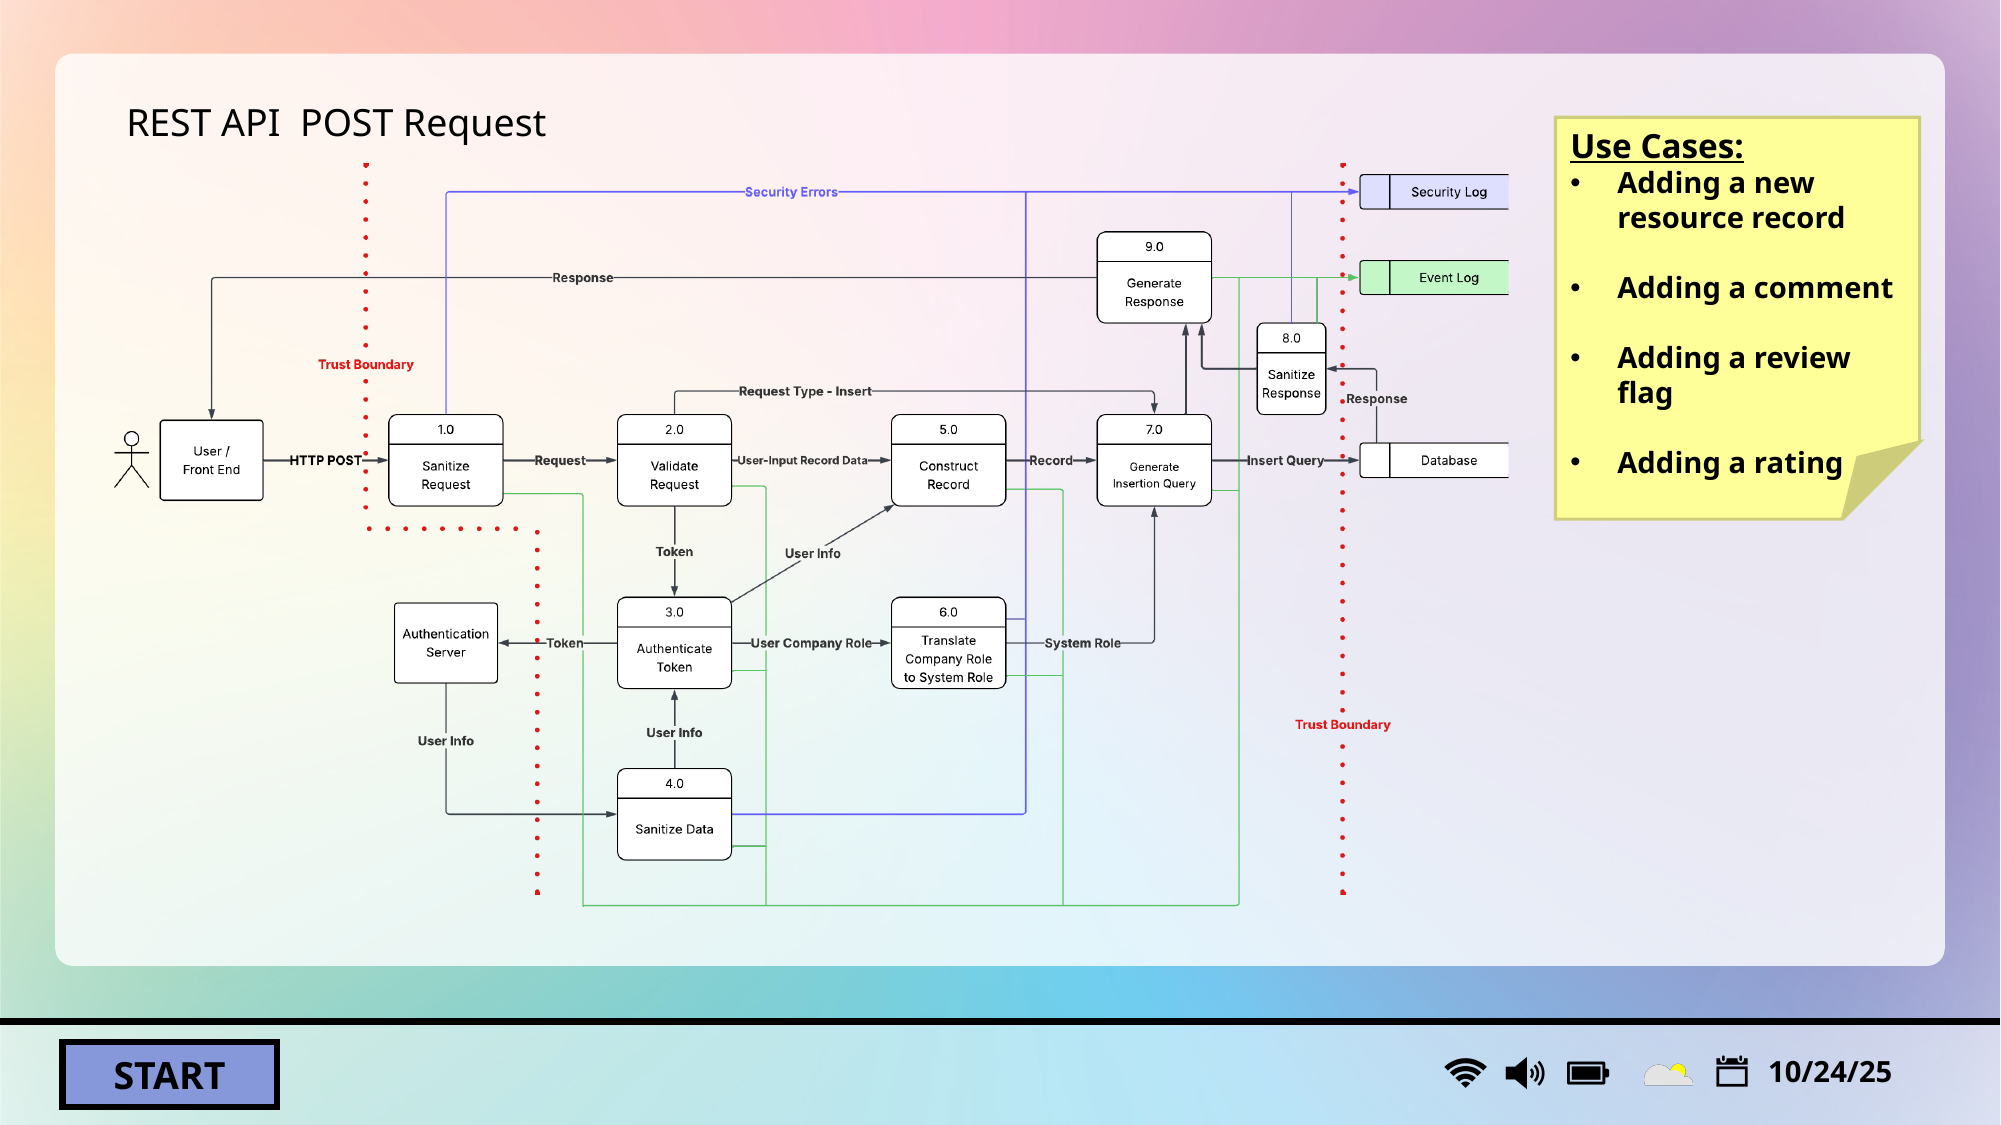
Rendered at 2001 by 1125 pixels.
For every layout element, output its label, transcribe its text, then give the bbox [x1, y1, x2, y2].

text_box REST API POST Request [111, 91, 701, 152]
text_box Use Cases: Adding a new resource record Adding a comment Adding a review flag Adding a rating [1554, 116, 1923, 521]
picture [0, 0, 2001, 1125]
picture [1442, 1050, 1488, 1096]
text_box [1636, 1046, 1994, 1114]
picture [1565, 1050, 1611, 1096]
picture [1504, 1050, 1550, 1096]
